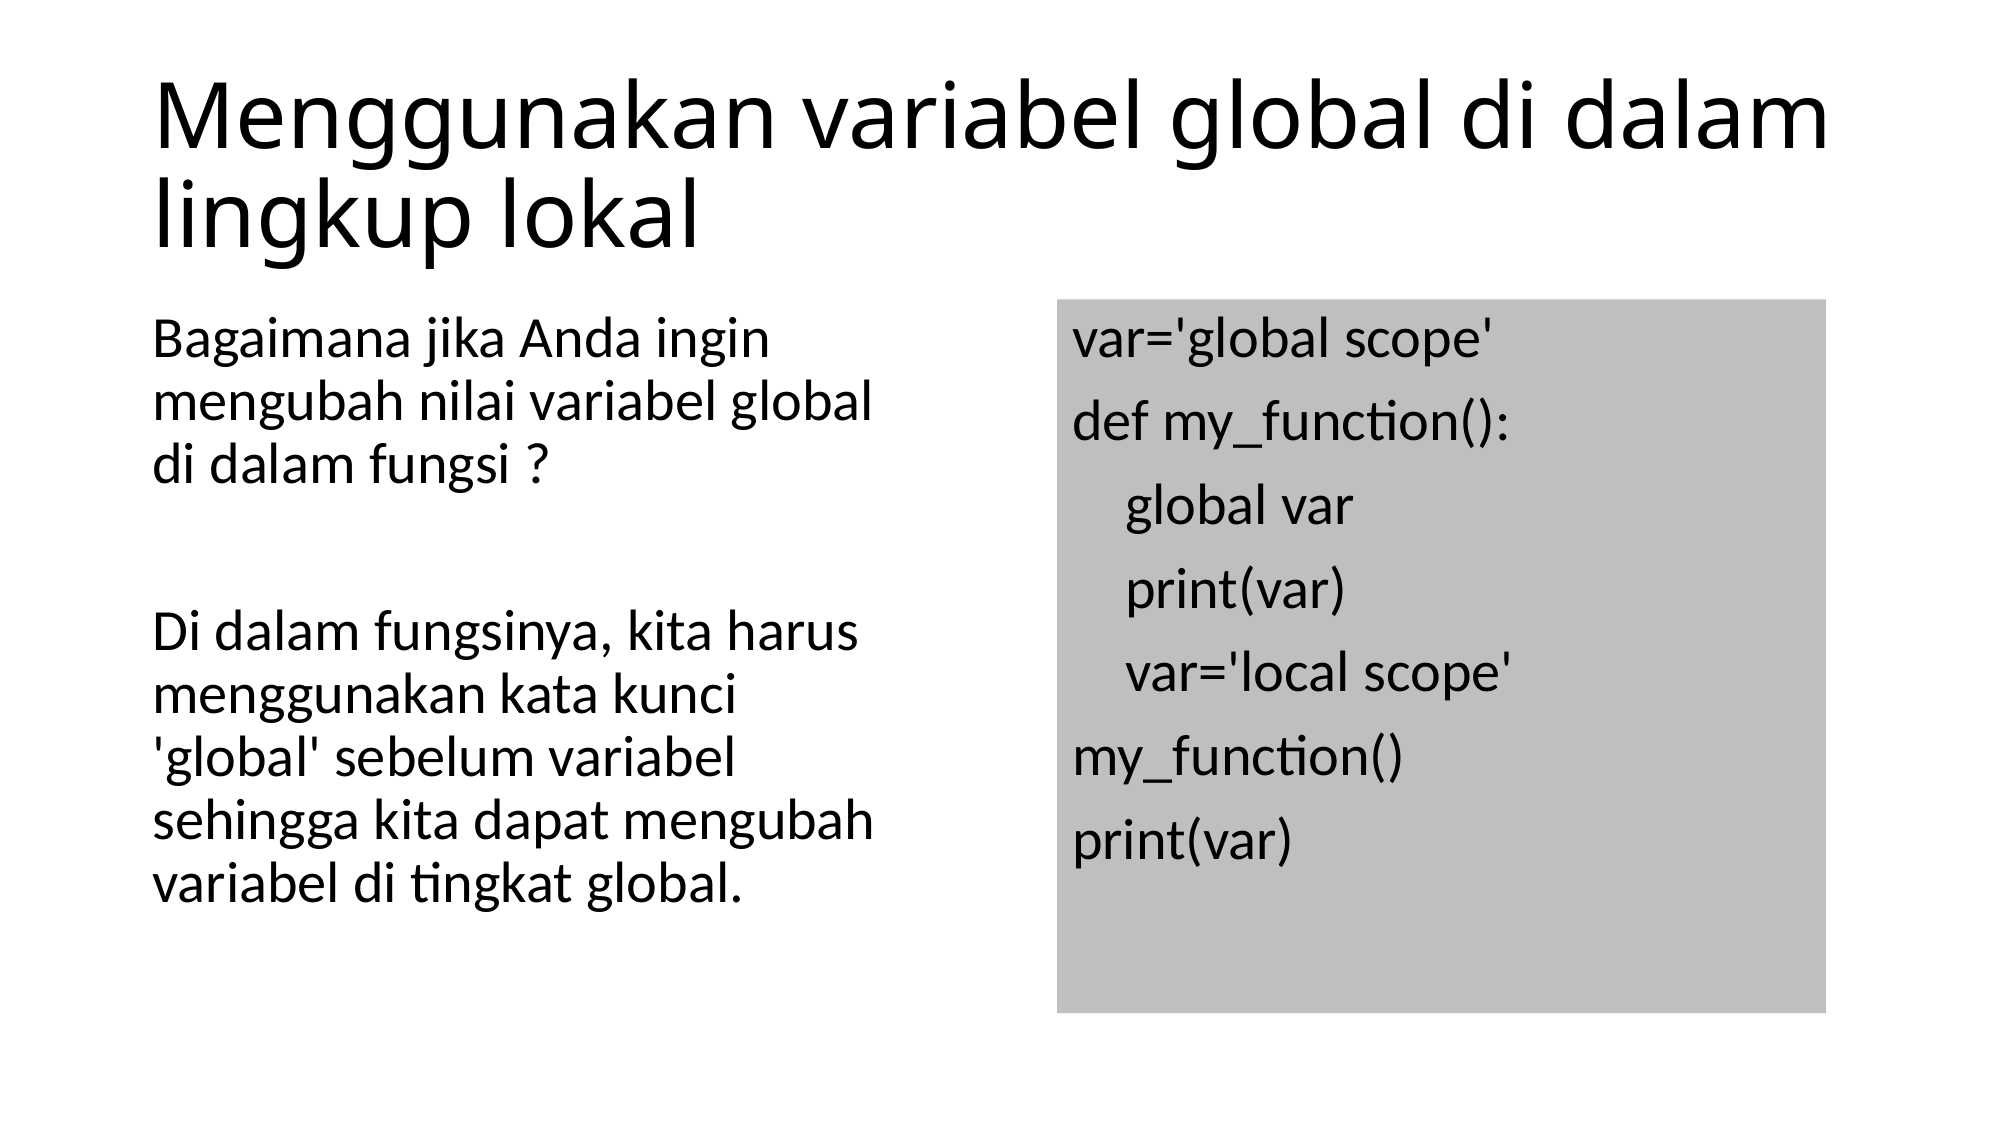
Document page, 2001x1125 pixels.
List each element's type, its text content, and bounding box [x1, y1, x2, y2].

title Menggunakan variabel global di dalam lingkup lokal [137, 59, 1863, 278]
list Bagaimana jika Anda ingin mengubah nilai variabel global di dalam fungsi ? Di dalam fungsinya, kita harus menggunakan kata kunci 'global' sebelum variabel sehingga kita dapat mengubah variabel di tingkat global. [137, 299, 907, 1014]
text_box var='global scope' def my_function(): global var print(var) var='local scope' my_function() print(var) [1057, 299, 1826, 1014]
